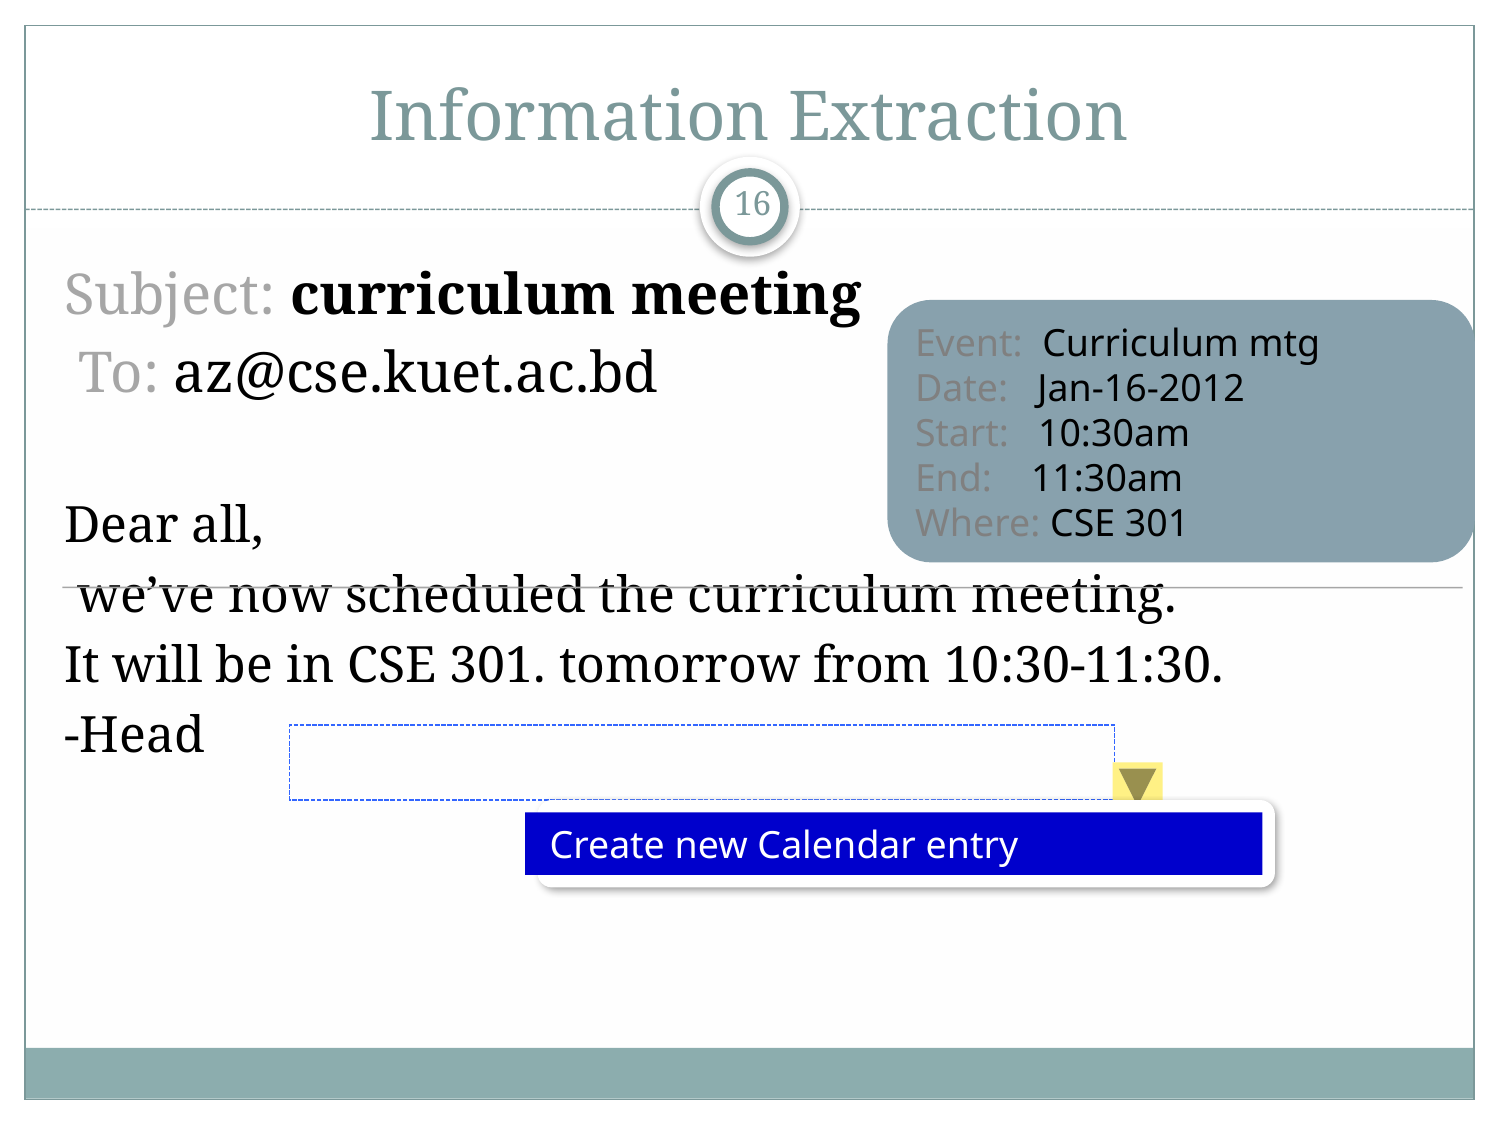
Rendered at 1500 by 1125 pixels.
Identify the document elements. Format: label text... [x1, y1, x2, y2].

list Subject: curriculum meeting To: az@cse.kuet.ac.bd Dear all, we’ve now scheduled the curriculum meeting. It will be in CSE 301. tomorrow from 10:30-11:30. -Head [49, 250, 1445, 1001]
text_box Create new Calendar entry [525, 812, 1263, 875]
text_box [289, 725, 1115, 800]
text_box [1112, 762, 1163, 797]
text_box [537, 799, 1275, 888]
text_box Event: Curriculum mtg Date: Jan-16-2012 Start: 10:30am End: 11:30am Where: CSE 301 [887, 299, 1475, 563]
slide_number 16 [715, 168, 791, 241]
title Information Extraction [49, 37, 1450, 162]
